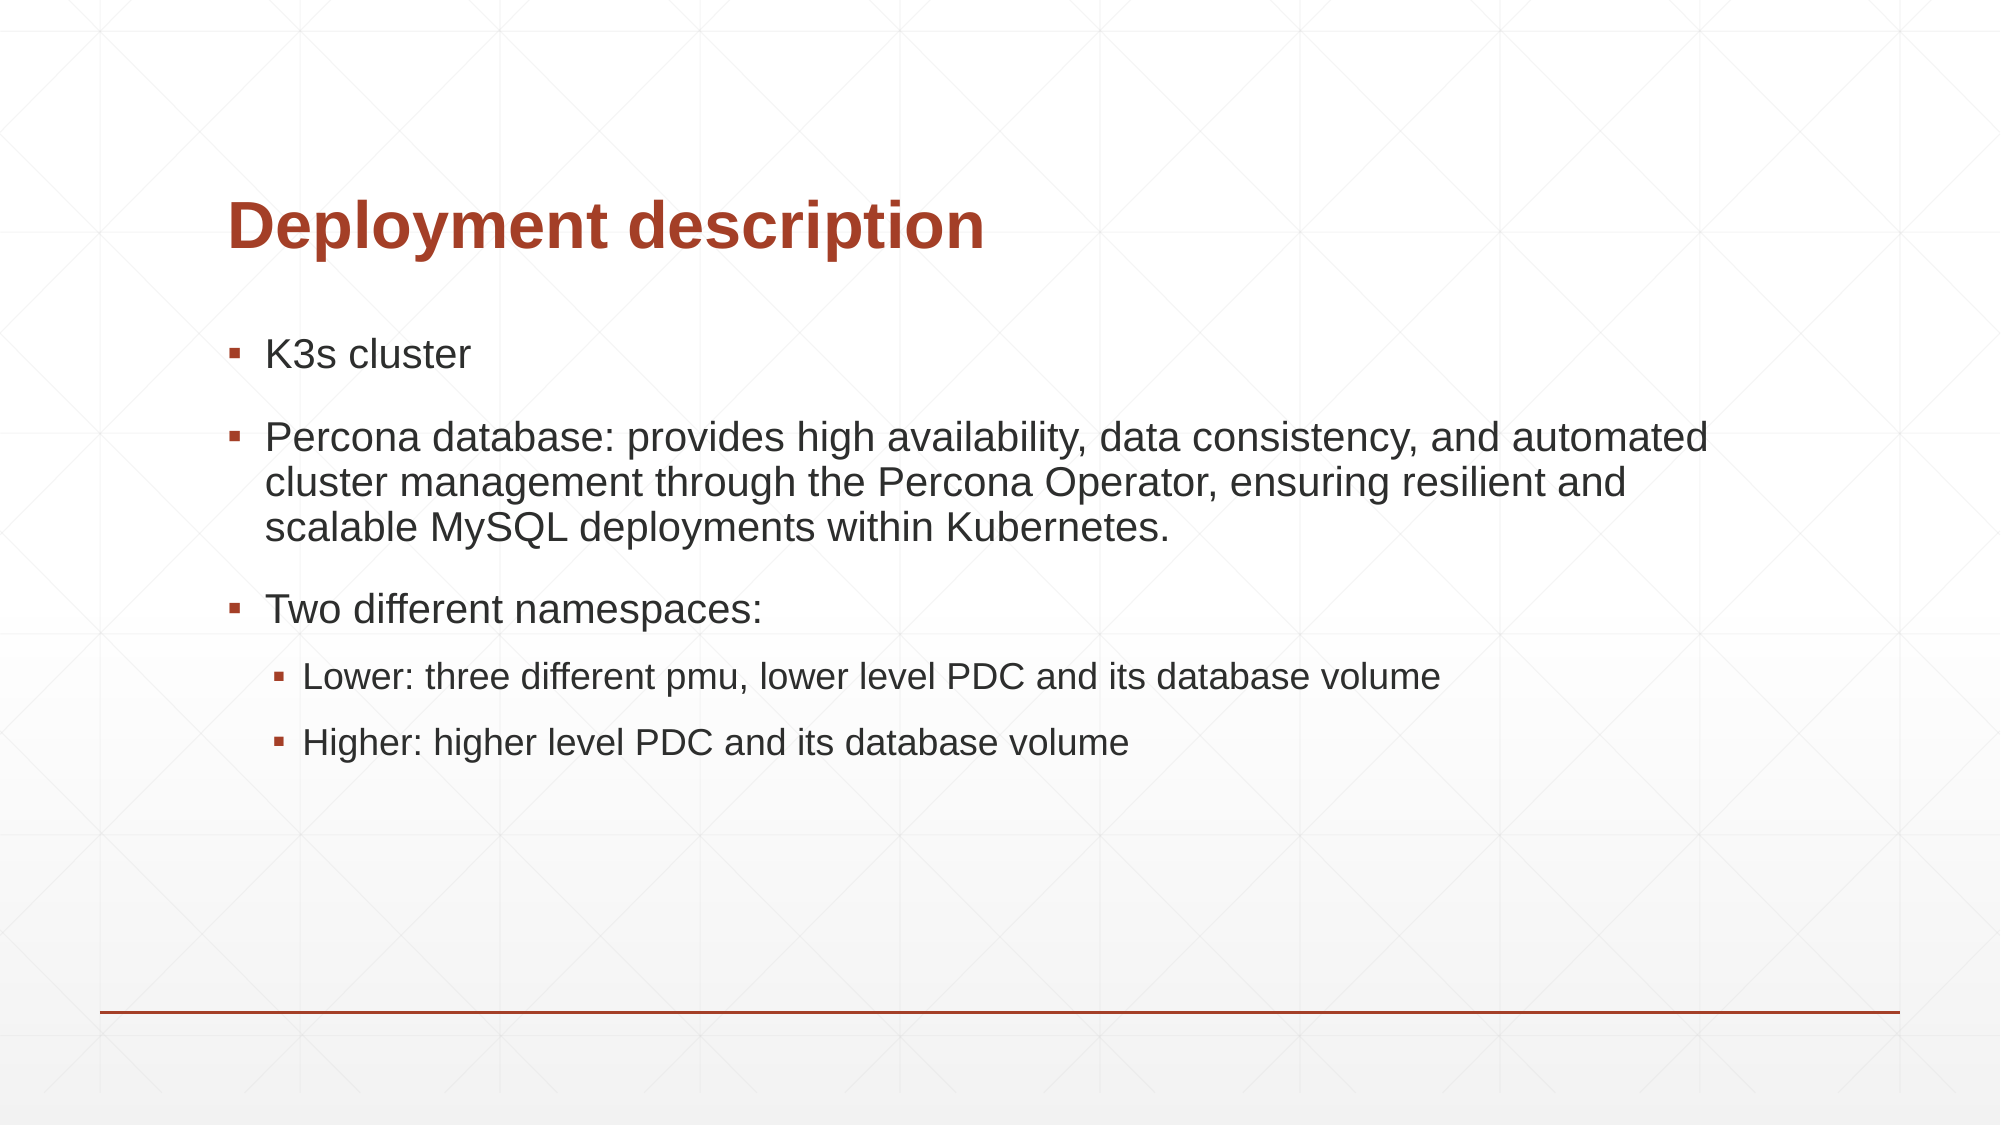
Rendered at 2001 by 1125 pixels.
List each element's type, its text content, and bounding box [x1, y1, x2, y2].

title Deployment description [212, 82, 1788, 271]
list K3s cluster Percona database: provides high availability, data consistency, and automated cluster management through the Percona Operator, ensuring resilient and scalable MySQL deployments within Kubernetes. Two different namespaces: Lower: three different pmu, lower level PDC and its database volume Higher: higher level PDC and its database volume [212, 324, 1788, 950]
